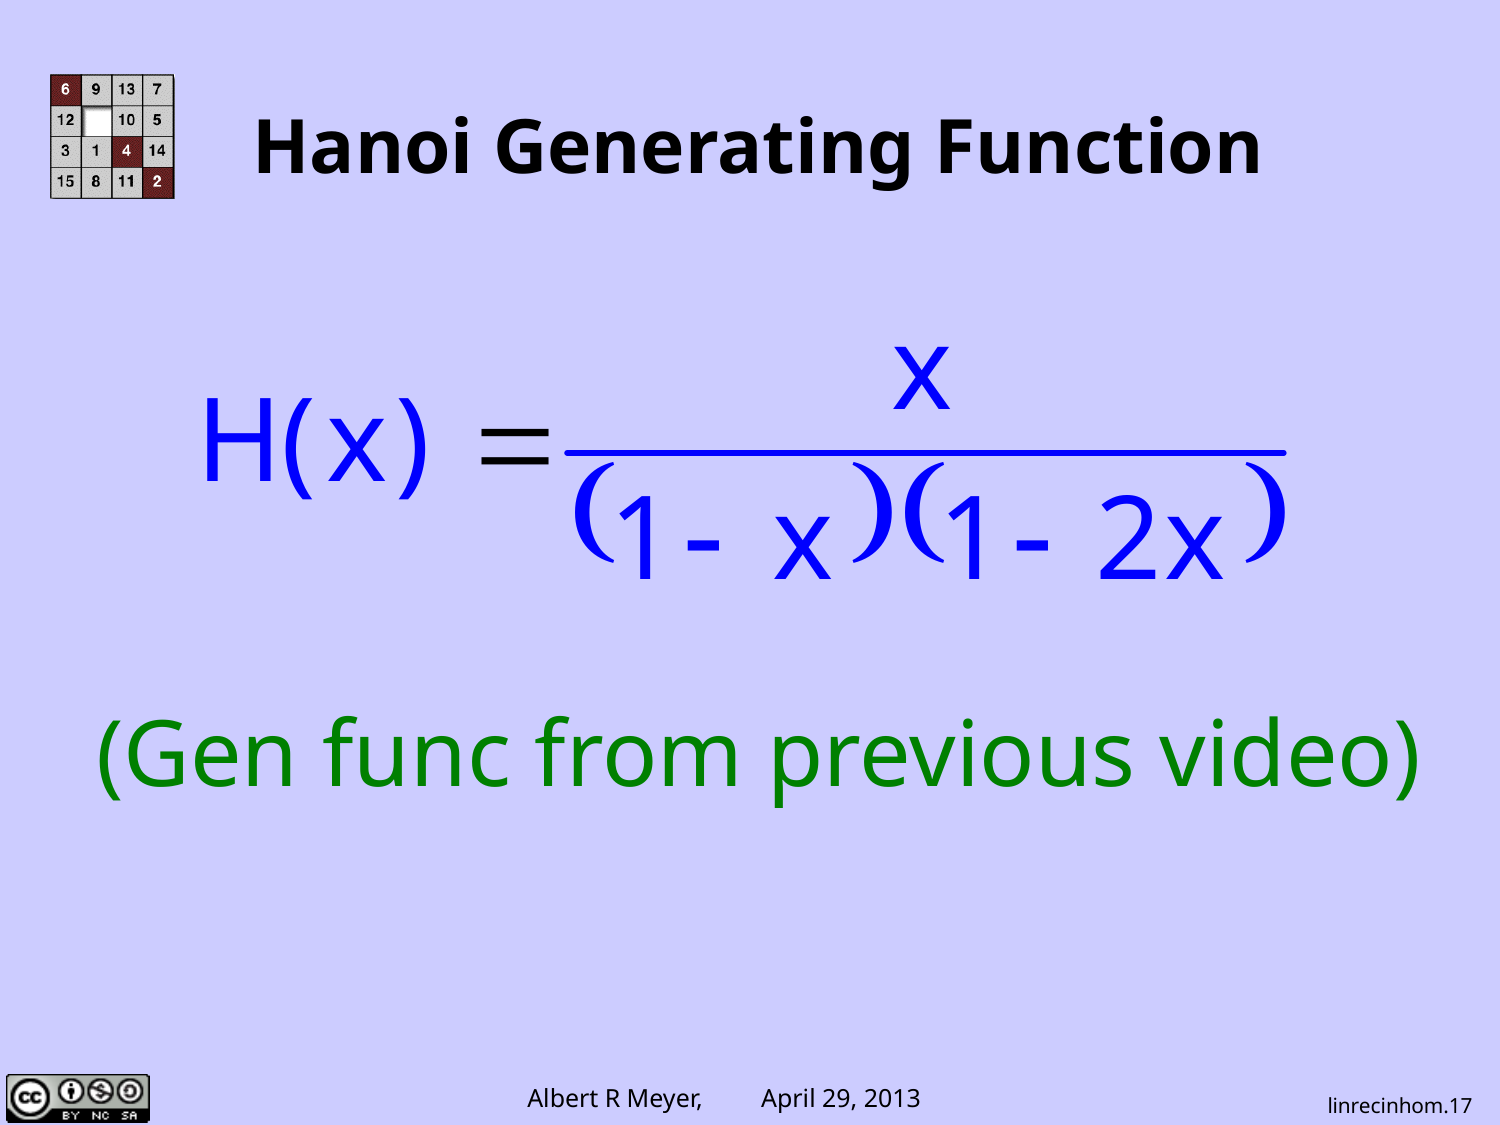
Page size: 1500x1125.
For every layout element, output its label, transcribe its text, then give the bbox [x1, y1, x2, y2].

title Hanoi Generating Function [237, 49, 1476, 238]
picture [50, 74, 175, 199]
text_box linrecinhom.17 [1049, 1084, 1488, 1125]
text_box (Gen func from previous video) [81, 687, 1438, 813]
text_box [199, 299, 1292, 599]
picture [6, 1074, 150, 1123]
